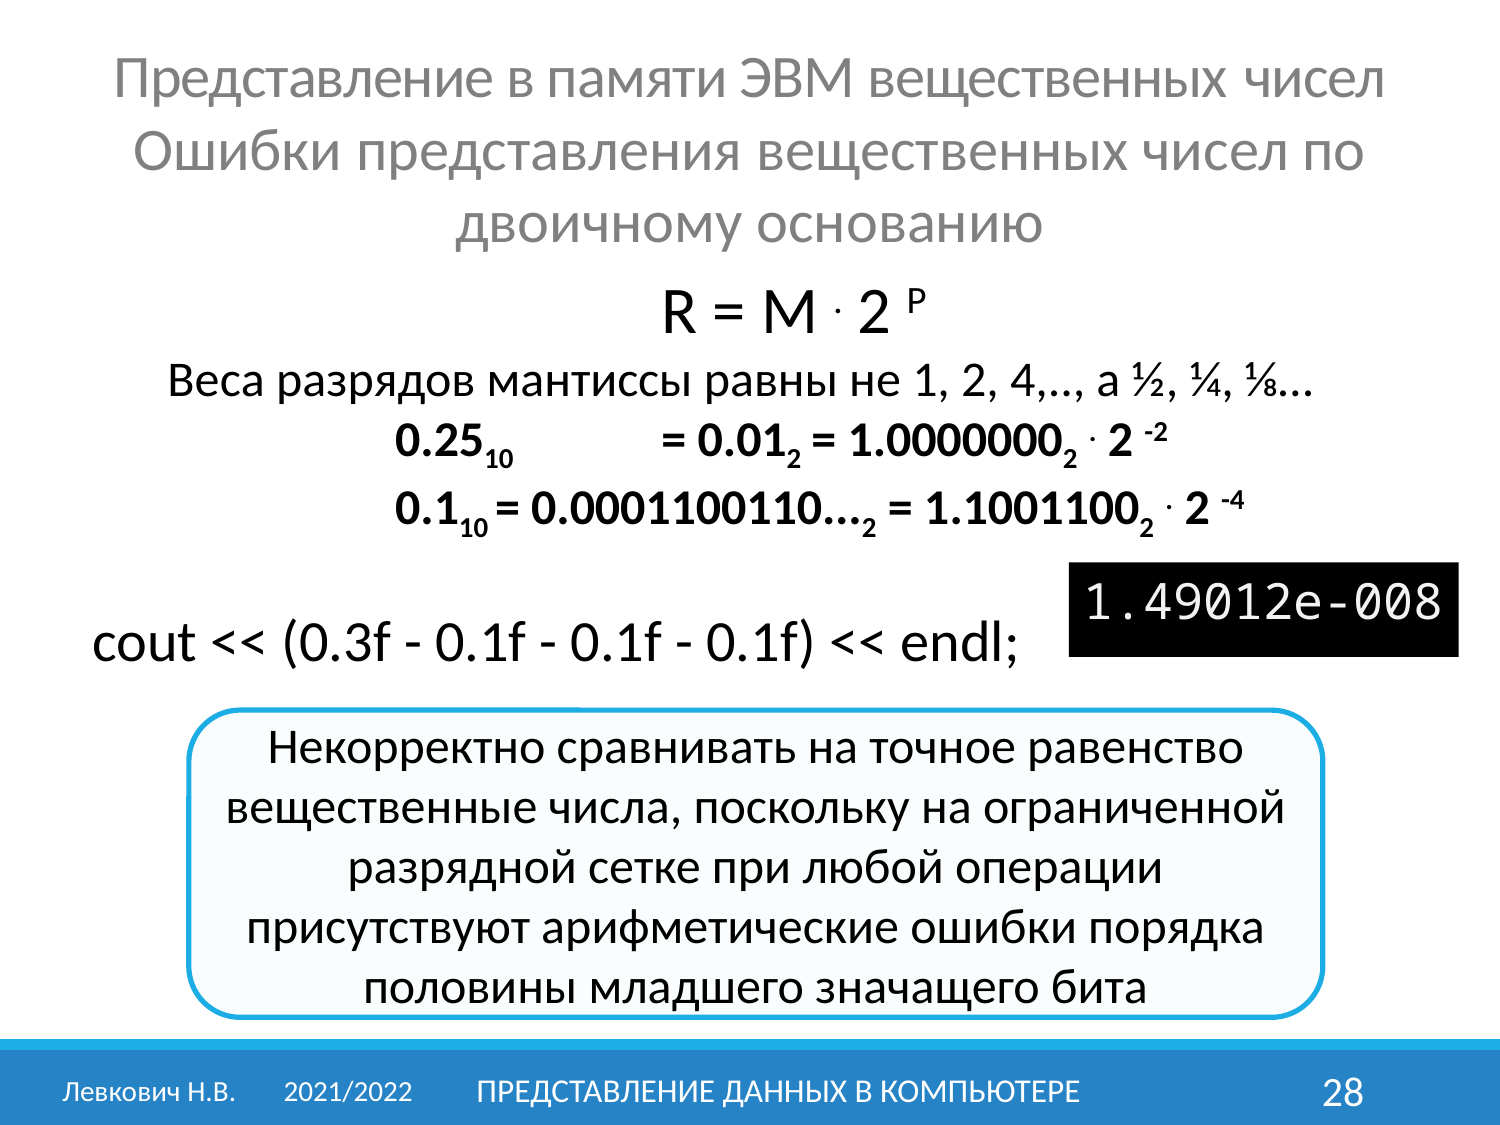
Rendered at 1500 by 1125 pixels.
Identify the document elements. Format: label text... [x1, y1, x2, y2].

text_box Некорректно сравнивать на точное равенство вещественные числа, поскольку на ограниченной разрядной сетке при любой операции присутствуют арифметические ошибки порядка половины младшего значащего бита [187, 708, 1325, 1019]
footer Представление данных в компьютере [453, 1059, 1105, 1120]
text_box R = M . 2 P Веса разрядов мантиссы равны не 1, 2, 4,.., а ½, ¼, ⅛… 0.2510 = 0.012 = 1.00000002 . 2 -2 0.110 = 0.0001100110...2 = 1.10011002 . 2 -4 cout << (0.3f - 0.1f - 0.1f - 0.1f) << endl; [77, 259, 1436, 981]
slide_number Левкович Н.В. 2021/2022 [47, 1059, 440, 1120]
text_box 1.49012e-008 [1068, 562, 1459, 657]
text_box Представление в памяти ЭВМ вещественных чисел Ошибки представления вещественных чисел по двоичному основанию [41, 76, 1459, 226]
slide_number 28 [1218, 1059, 1380, 1120]
text_box [374, 486, 1125, 548]
